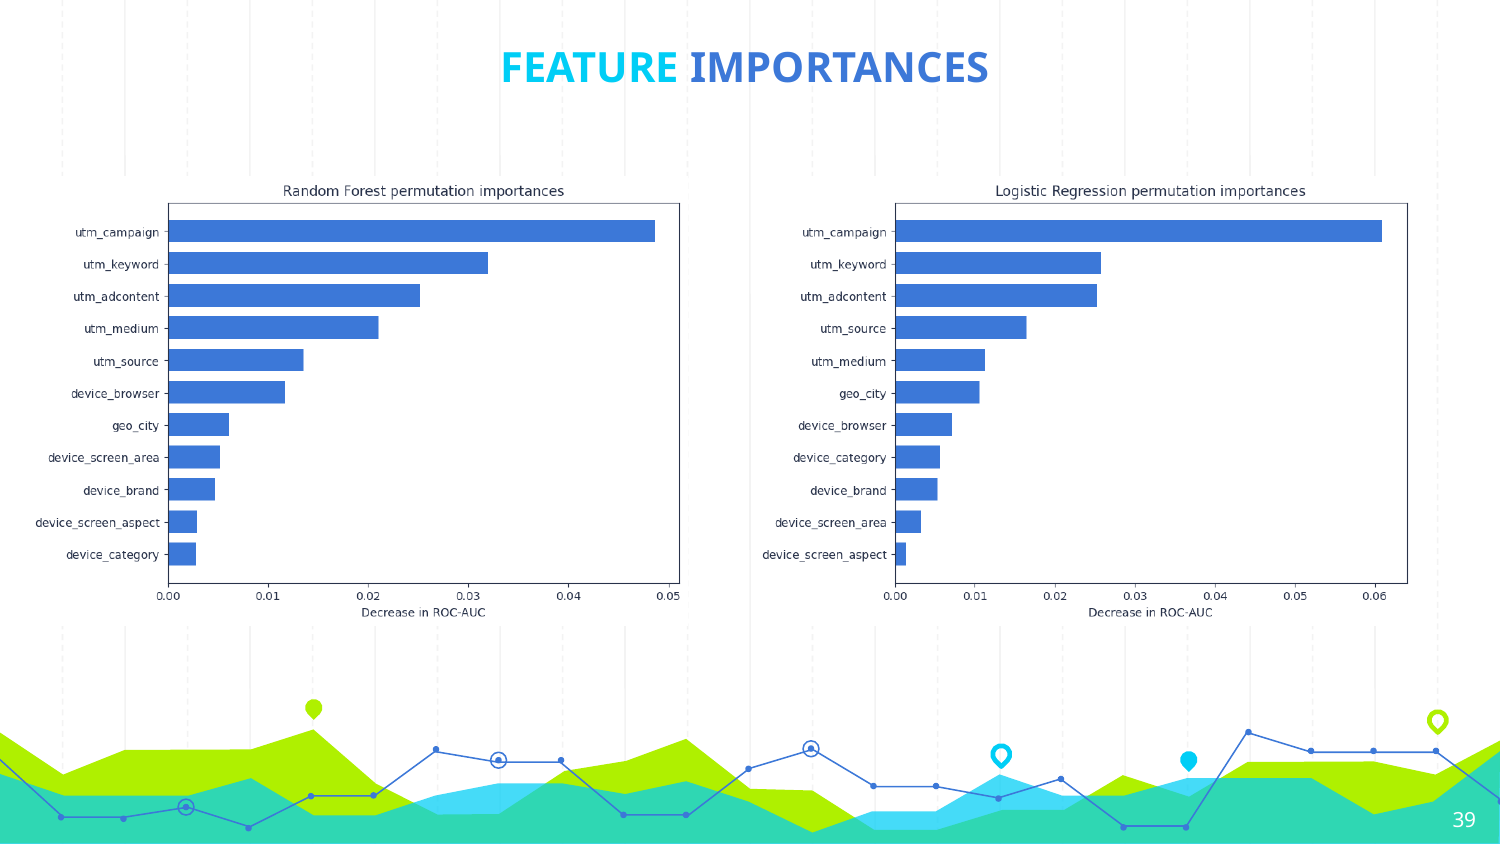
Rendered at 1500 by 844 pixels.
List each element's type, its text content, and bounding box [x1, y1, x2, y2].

slide_number <number> [1403, 791, 1491, 841]
title FEATURE IMPORTANCES [172, 37, 1318, 107]
picture [752, 176, 1414, 627]
picture [26, 176, 688, 627]
